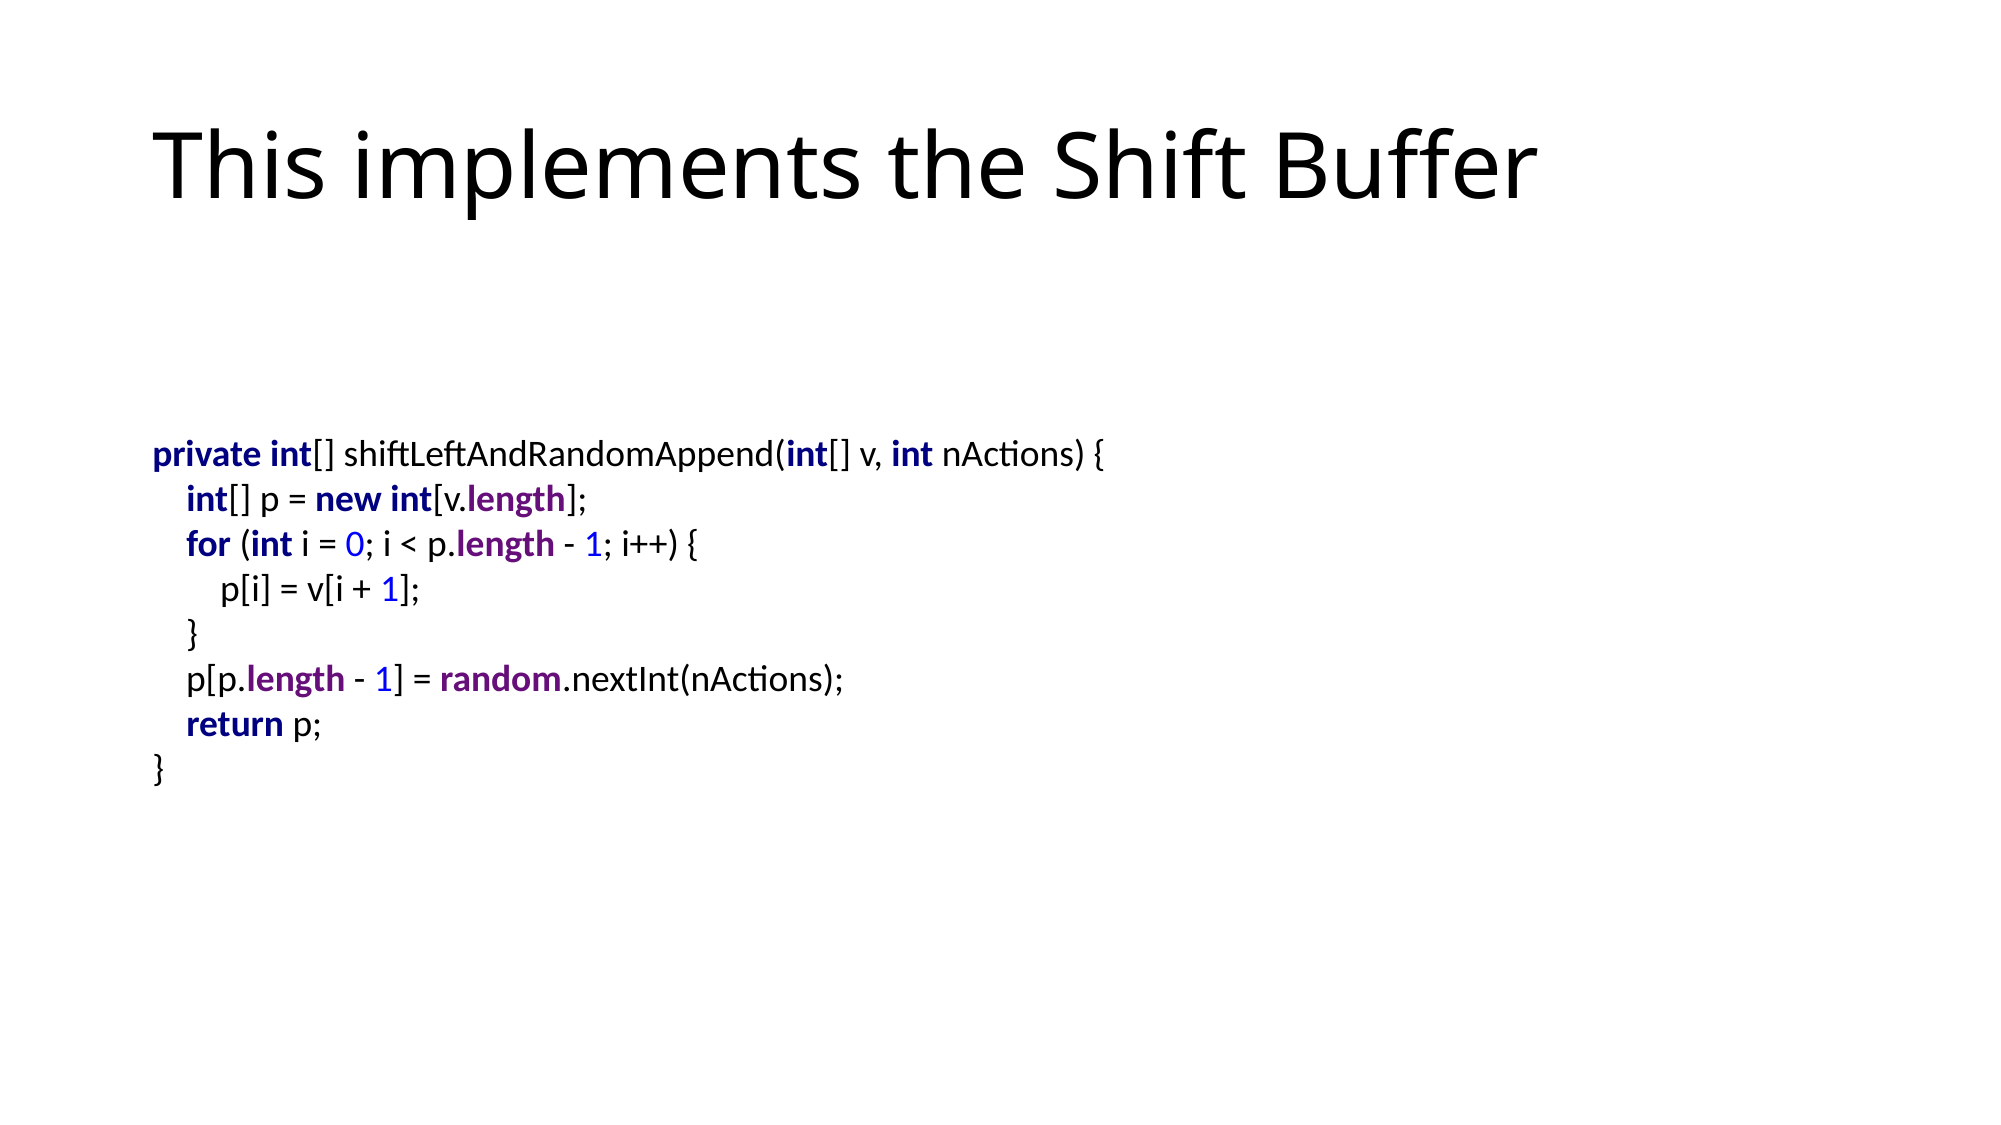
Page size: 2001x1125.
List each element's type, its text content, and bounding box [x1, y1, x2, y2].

text_box private int[] shiftLeftAndRandomAppend(int[] v, int nActions) { int[] p = new int[v.length]; for (int i = 0; i < p.length - 1; i++) { p[i] = v[i + 1]; } p[p.length - 1] = random.nextInt(nActions); return p; } [137, 421, 1138, 887]
title This implements the Shift Buffer [137, 59, 1863, 278]
